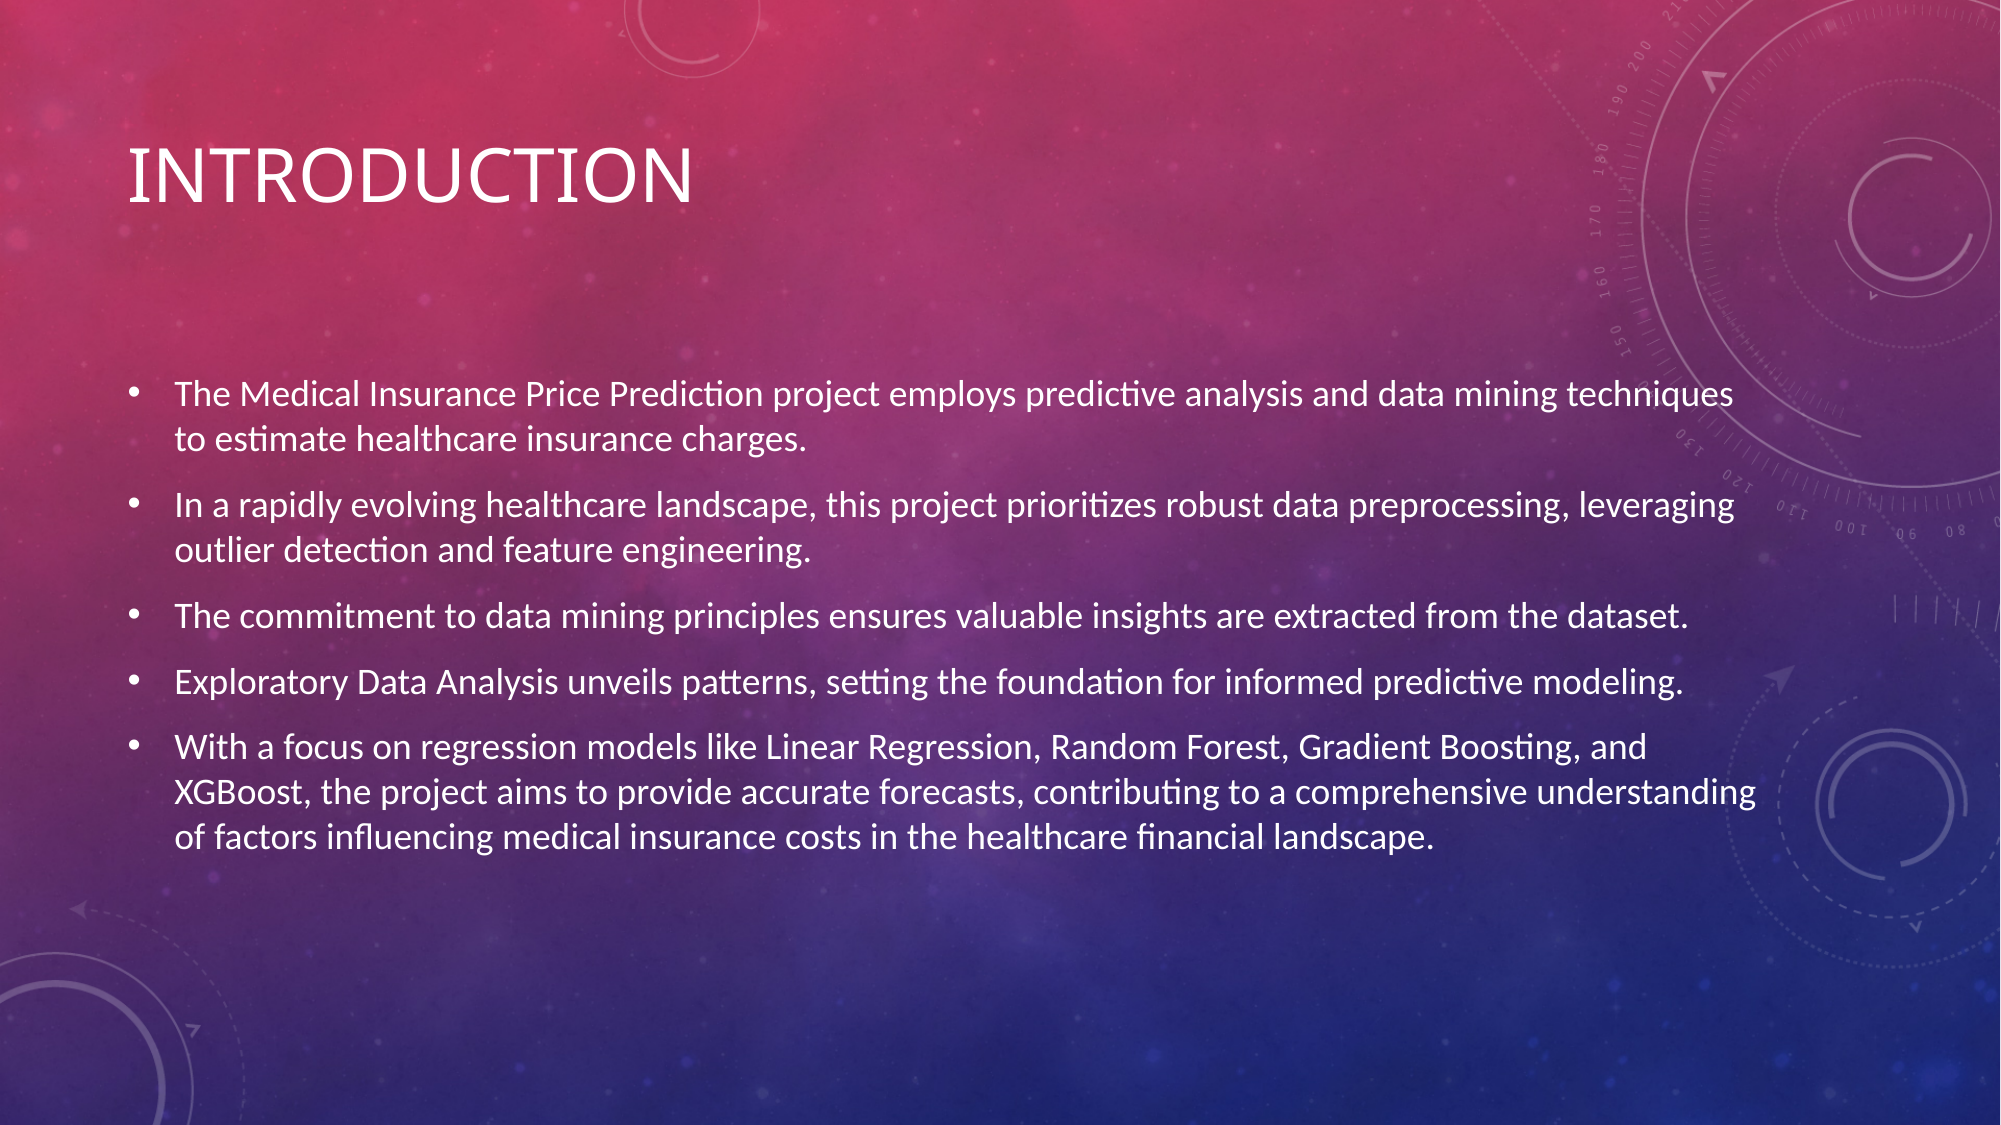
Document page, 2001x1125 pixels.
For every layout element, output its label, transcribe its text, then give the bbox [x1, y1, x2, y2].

picture [0, 0, 2001, 1125]
title Introduction [112, 52, 1775, 276]
list The Medical Insurance Price Prediction project employs predictive analysis and data mining techniques to estimate healthcare insurance charges. In a rapidly evolving healthcare landscape, this project prioritizes robust data preprocessing, leveraging outlier detection and feature engineering. The commitment to data mining principles ensures valuable insights are extracted from the dataset. Exploratory Data Analysis unveils patterns, setting the foundation for informed predictive modeling. With a focus on regression models like Linear Regression, Random Forest, Gradient Boosting, and XGBoost, the project aims to provide accurate forecasts, contributing to a comprehensive understanding of factors influencing medical insurance costs in the healthcare financial landscape. [112, 276, 1775, 950]
